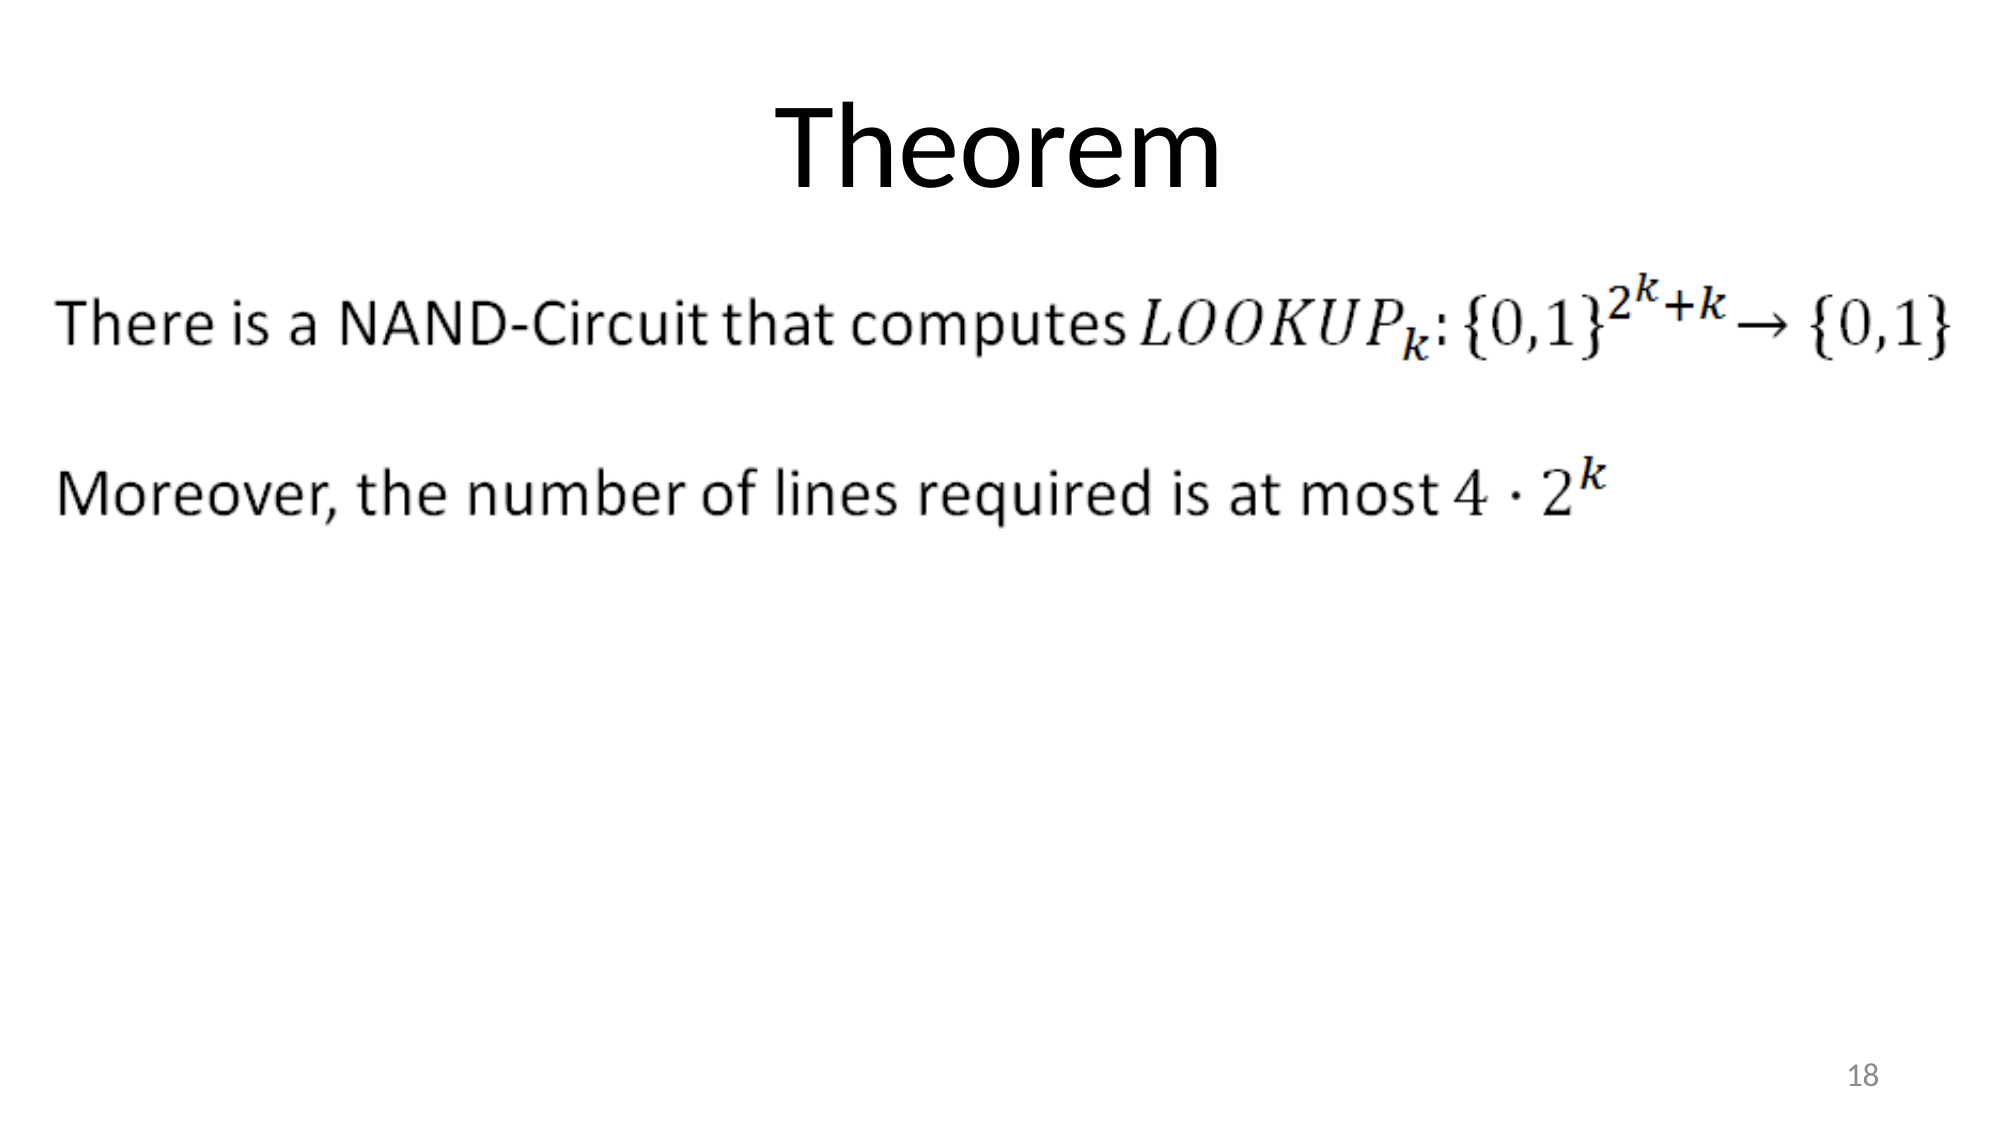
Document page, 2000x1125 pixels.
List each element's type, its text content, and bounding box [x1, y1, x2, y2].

slide_number 18 [1432, 1042, 1900, 1103]
title Theorem [99, 45, 1900, 233]
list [12, 256, 1991, 579]
